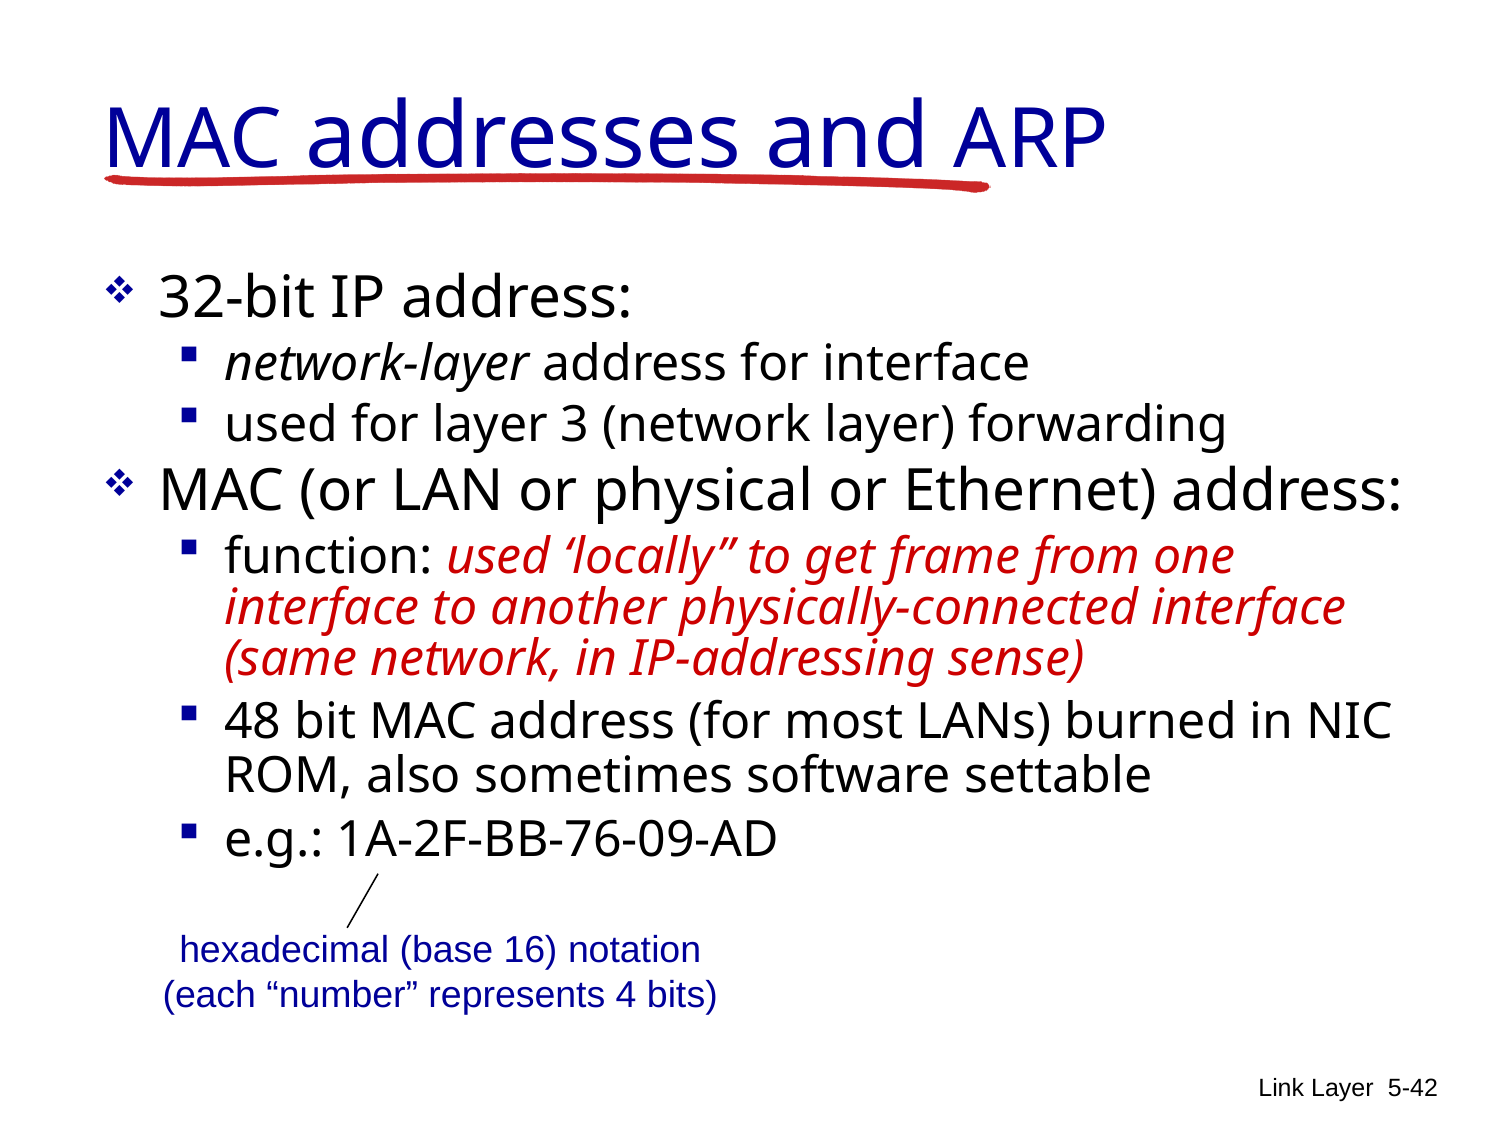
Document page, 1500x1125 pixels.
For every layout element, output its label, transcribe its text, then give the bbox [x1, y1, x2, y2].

footer Link Layer [914, 1064, 1342, 1125]
text_box hexadecimal (base 16) notation (each “number” represents 4 bits) [147, 917, 733, 1022]
title MAC addresses and ARP [87, 37, 1363, 225]
list 32-bit IP address: network-layer address for interface used for layer 3 (network layer) forwarding MAC (or LAN or physical or Ethernet) address: function: used ‘locally” to get frame from one interface to another physically-connected interface (same network, in IP-addressing sense) 48 bit MAC address (for most LANs) burned in NIC ROM, also sometimes software settable e.g.: 1A-2F-BB-76-09-AD [87, 262, 1441, 1025]
slide_number 5-42 [1342, 1064, 1454, 1125]
picture [100, 168, 1001, 198]
